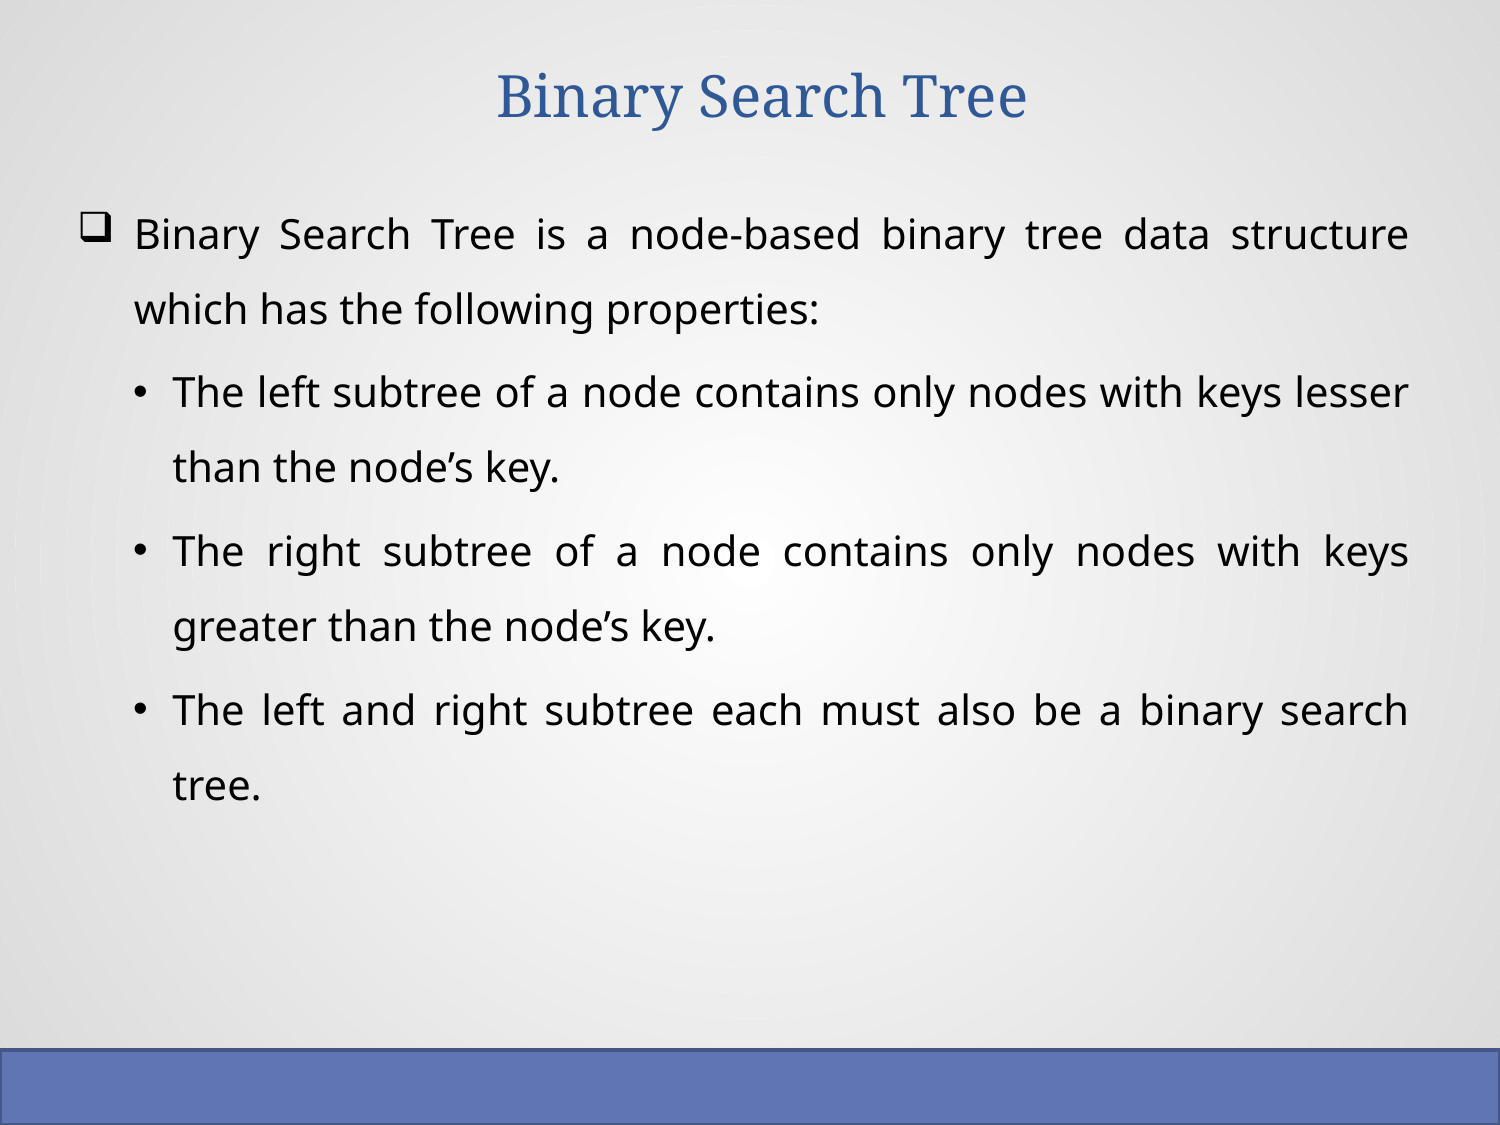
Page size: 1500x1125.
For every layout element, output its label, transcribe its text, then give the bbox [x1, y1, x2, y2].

title Binary Search Tree [87, 12, 1438, 125]
text_box [0, 1048, 1500, 1125]
list Binary Search Tree is a node-based binary tree data structure which has the following properties: The left subtree of a node contains only nodes with keys lesser than the node’s key. The right subtree of a node contains only nodes with keys greater than the node’s key. The left and right subtree each must also be a binary search tree. [62, 174, 1425, 1048]
